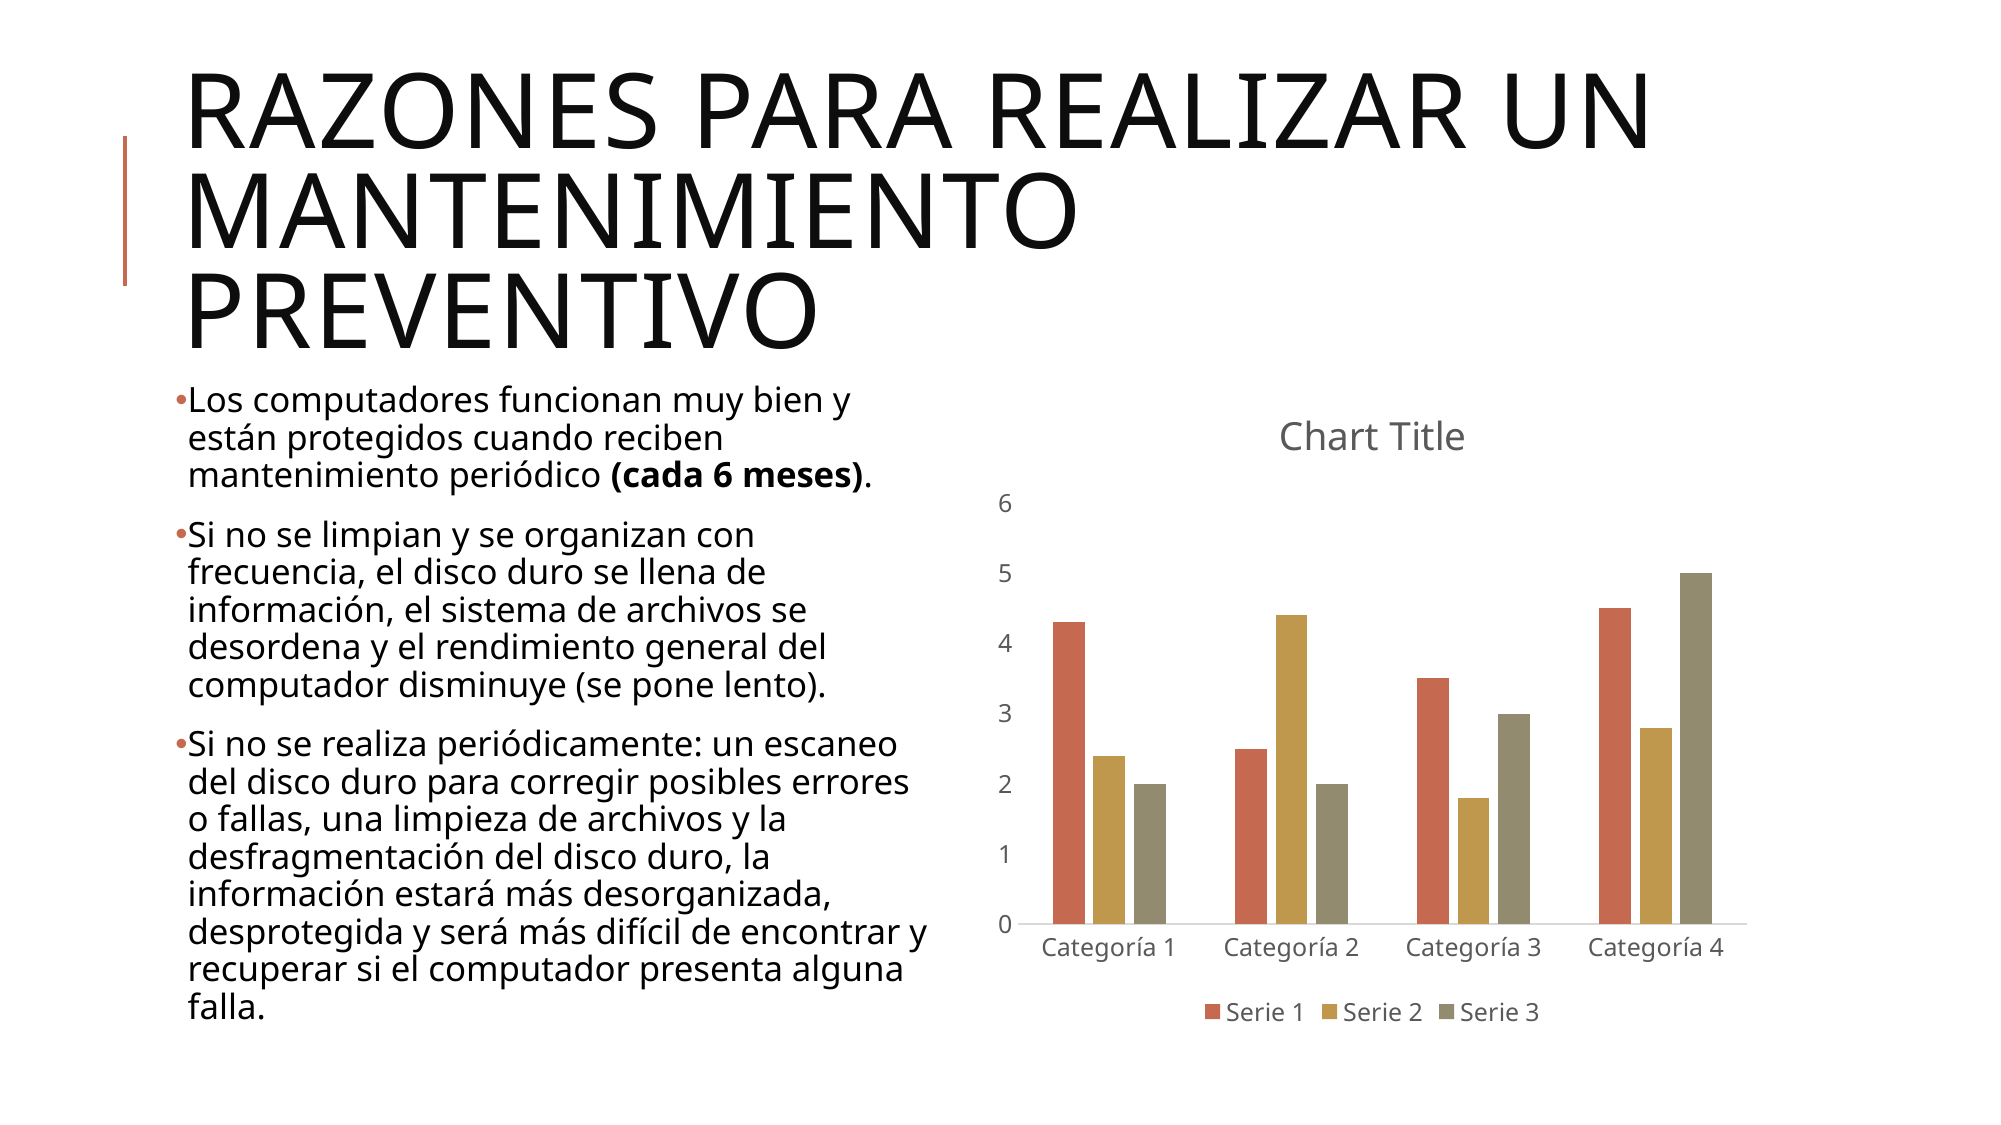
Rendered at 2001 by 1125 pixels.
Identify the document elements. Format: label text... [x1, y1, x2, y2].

list Los computadores funcionan muy bien y están protegidos cuando reciben mantenimiento periódico (cada 6 meses). Si no se limpian y se organizan con frecuencia, el disco duro se llena de información, el sistema de archivos se desordena y el rendimiento general del computador disminuye (se pone lento). Si no se realiza periódicamente: un escaneo del disco duro para corregir posibles errores o fallas, una limpieza de archivos y la desfragmentación del disco duro, la información estará más desorganizada, desprotegida y será más difícil de encontrar y recuperar si el computador presenta alguna falla. [168, 375, 948, 1035]
title Razones para realizar un mantenimiento preventivo [168, 96, 1763, 342]
chart [982, 374, 1763, 1036]
